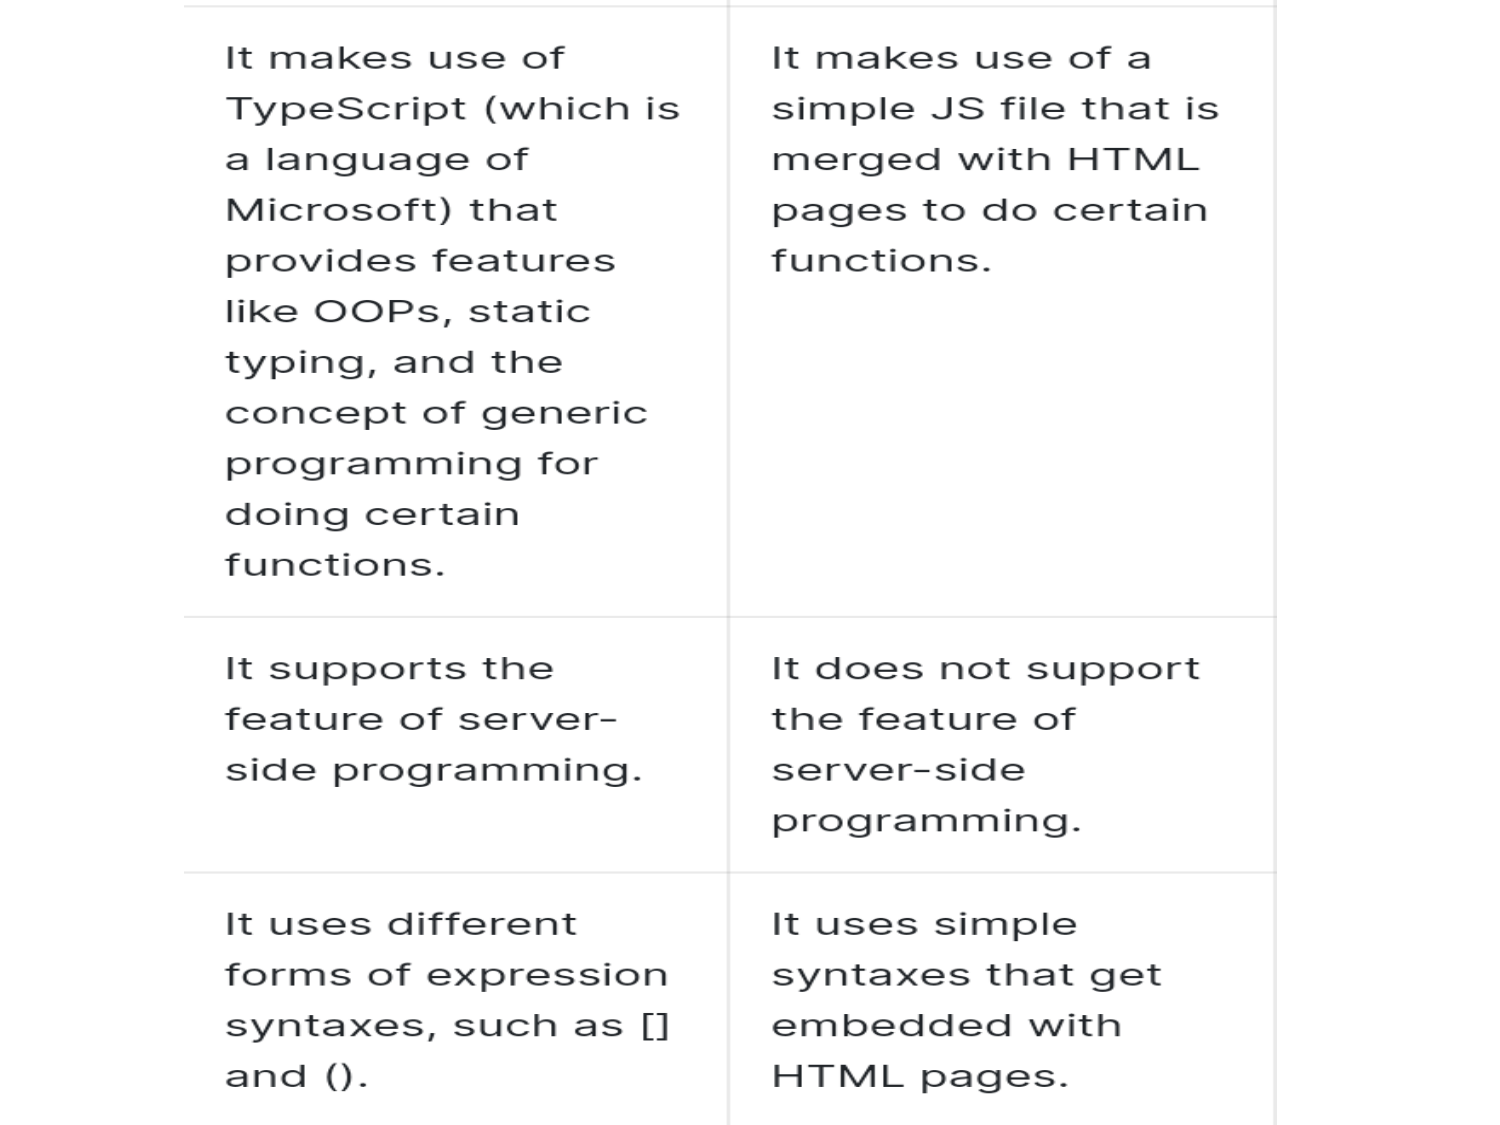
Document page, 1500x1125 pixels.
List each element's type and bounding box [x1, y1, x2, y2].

picture [184, 0, 1277, 1125]
